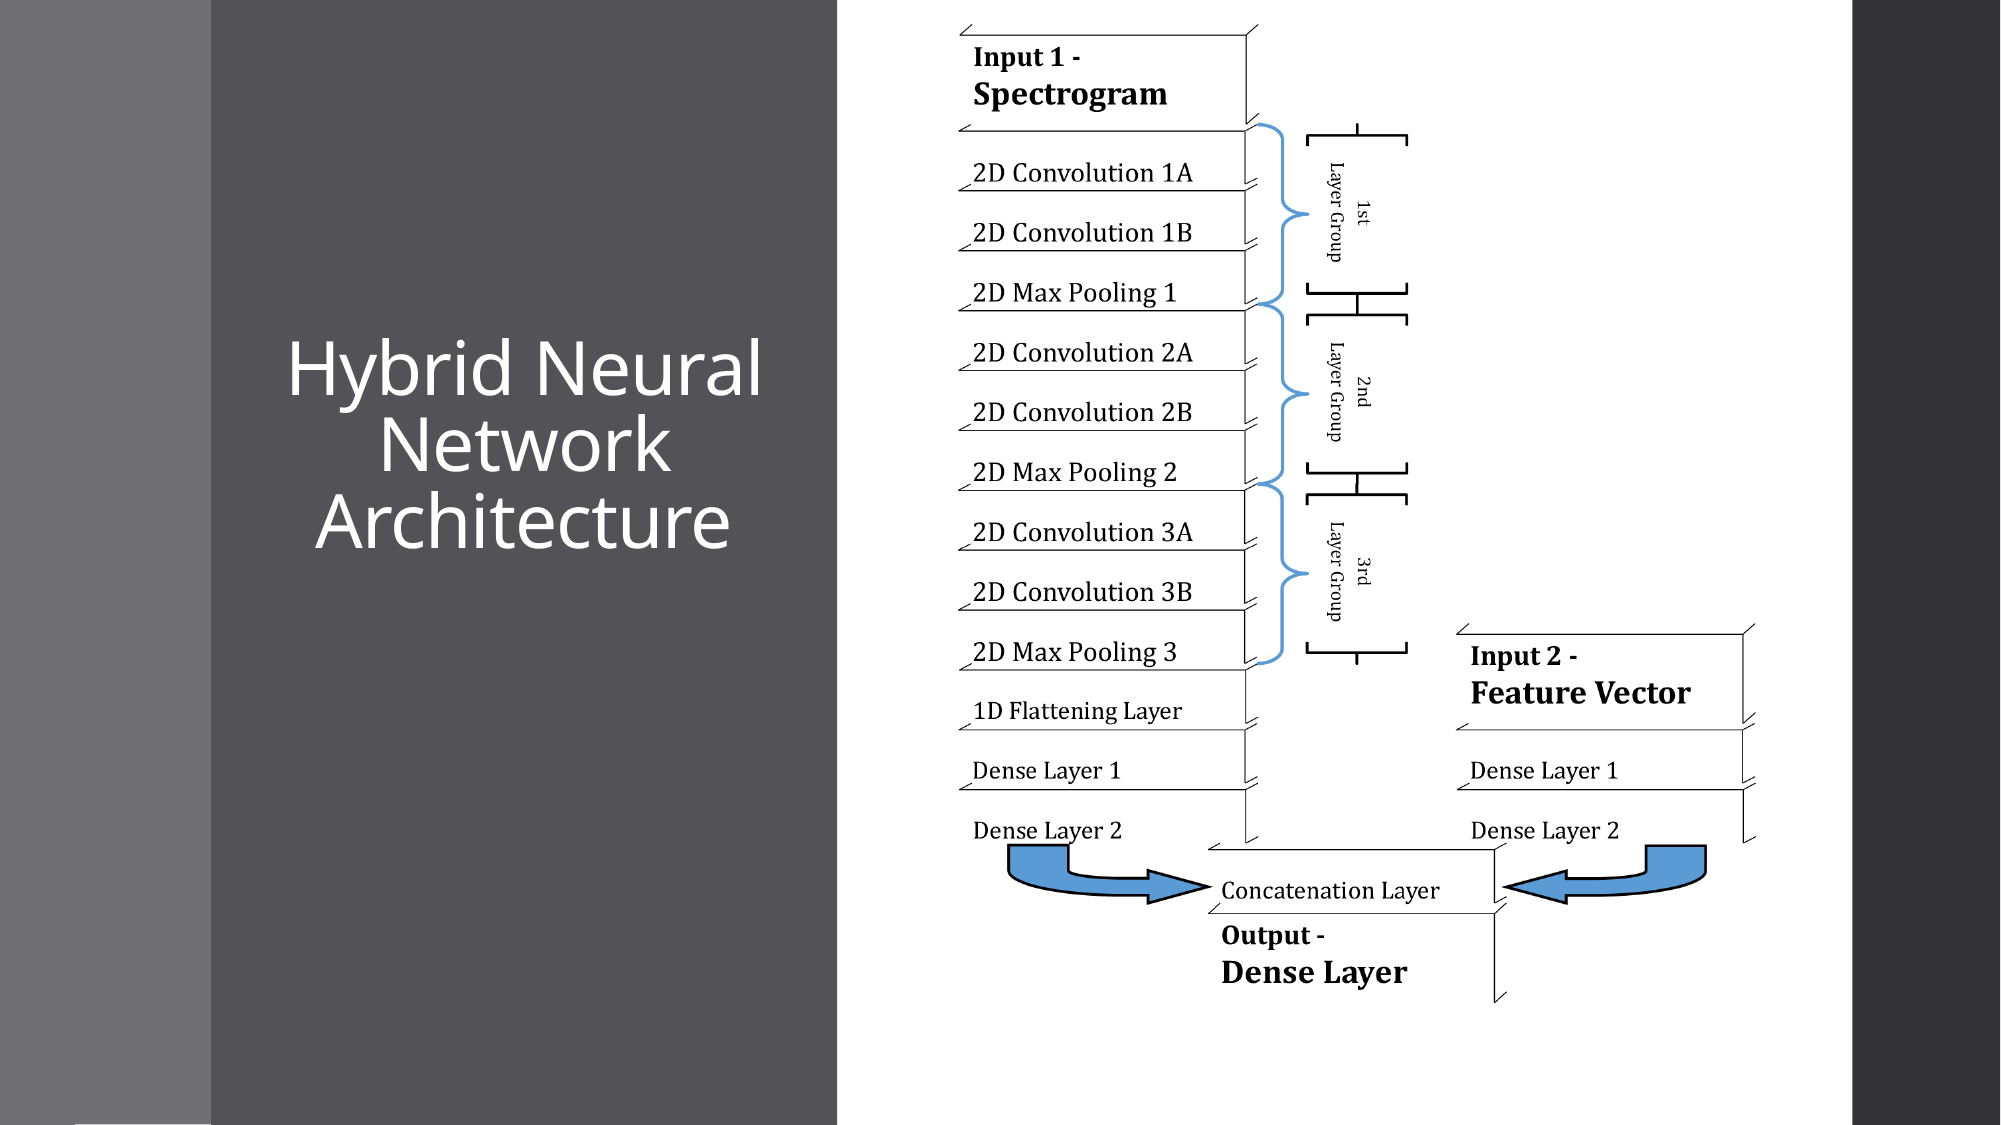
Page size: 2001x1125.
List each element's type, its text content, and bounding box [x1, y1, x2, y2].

text_box [212, 0, 838, 1125]
text_box [0, 0, 212, 1125]
title Hybrid Neural Network Architecture [248, 37, 800, 861]
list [932, 0, 1781, 1097]
